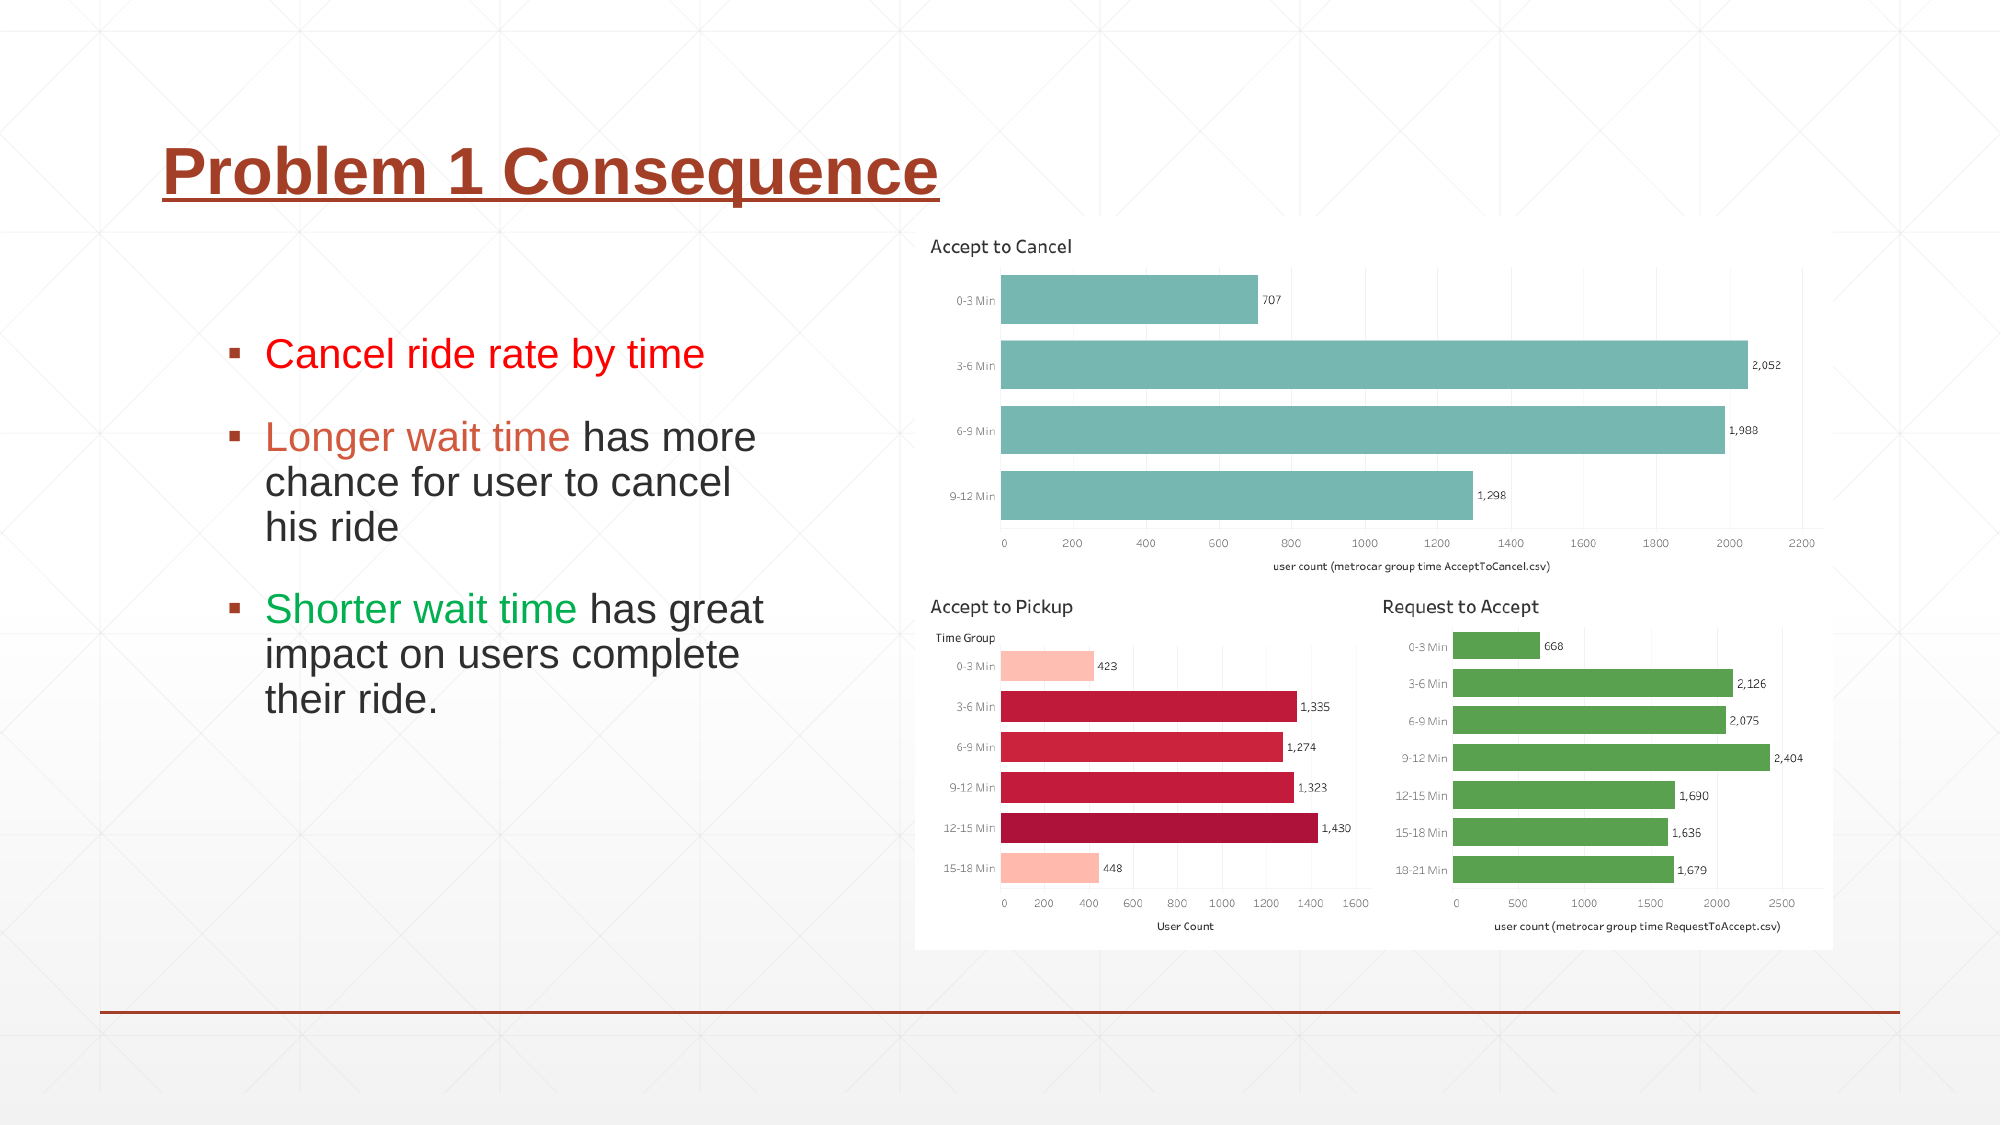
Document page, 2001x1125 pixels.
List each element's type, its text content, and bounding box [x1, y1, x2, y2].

title Problem 1 Consequence [128, 29, 1704, 217]
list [914, 216, 1833, 950]
list Cancel ride rate by time Longer wait time has more chance for user to cancel his ride Shorter wait time has great impact on users complete their ride. [212, 324, 914, 950]
